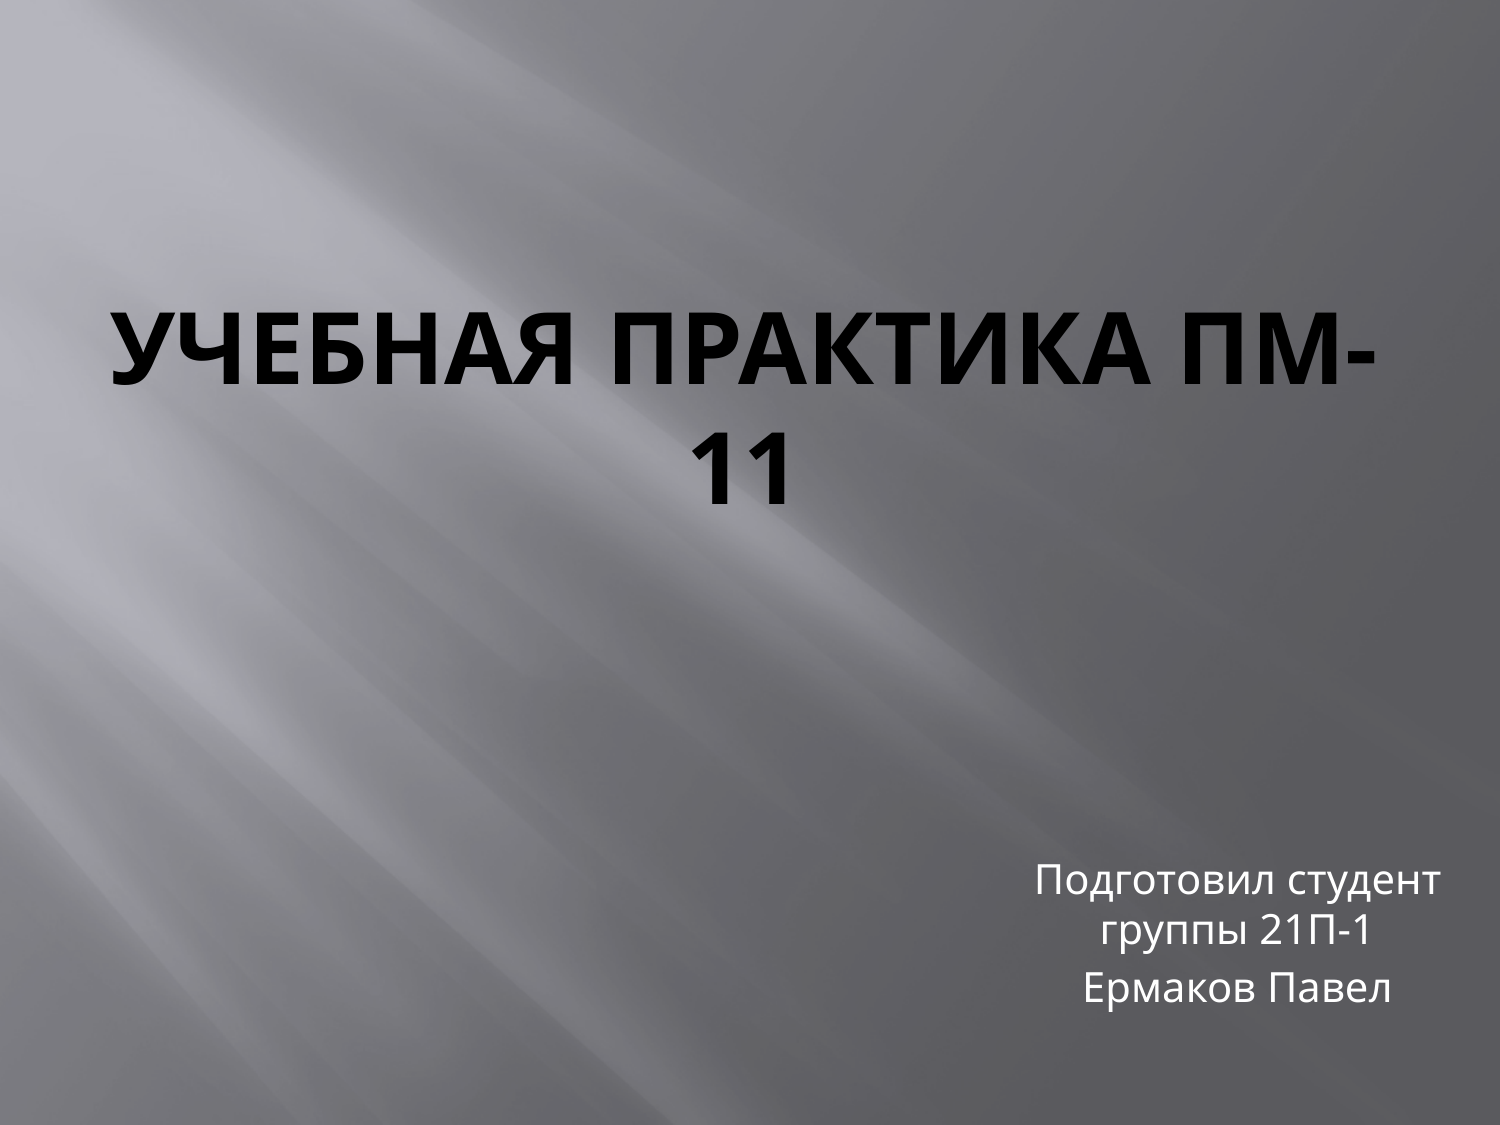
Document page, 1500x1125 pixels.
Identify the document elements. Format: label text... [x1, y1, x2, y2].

title Учебная практика ПМ-11 [69, 224, 1420, 525]
subtitle Подготовил студент группы 21П-1 Ермаков Павел [975, 845, 1500, 1125]
